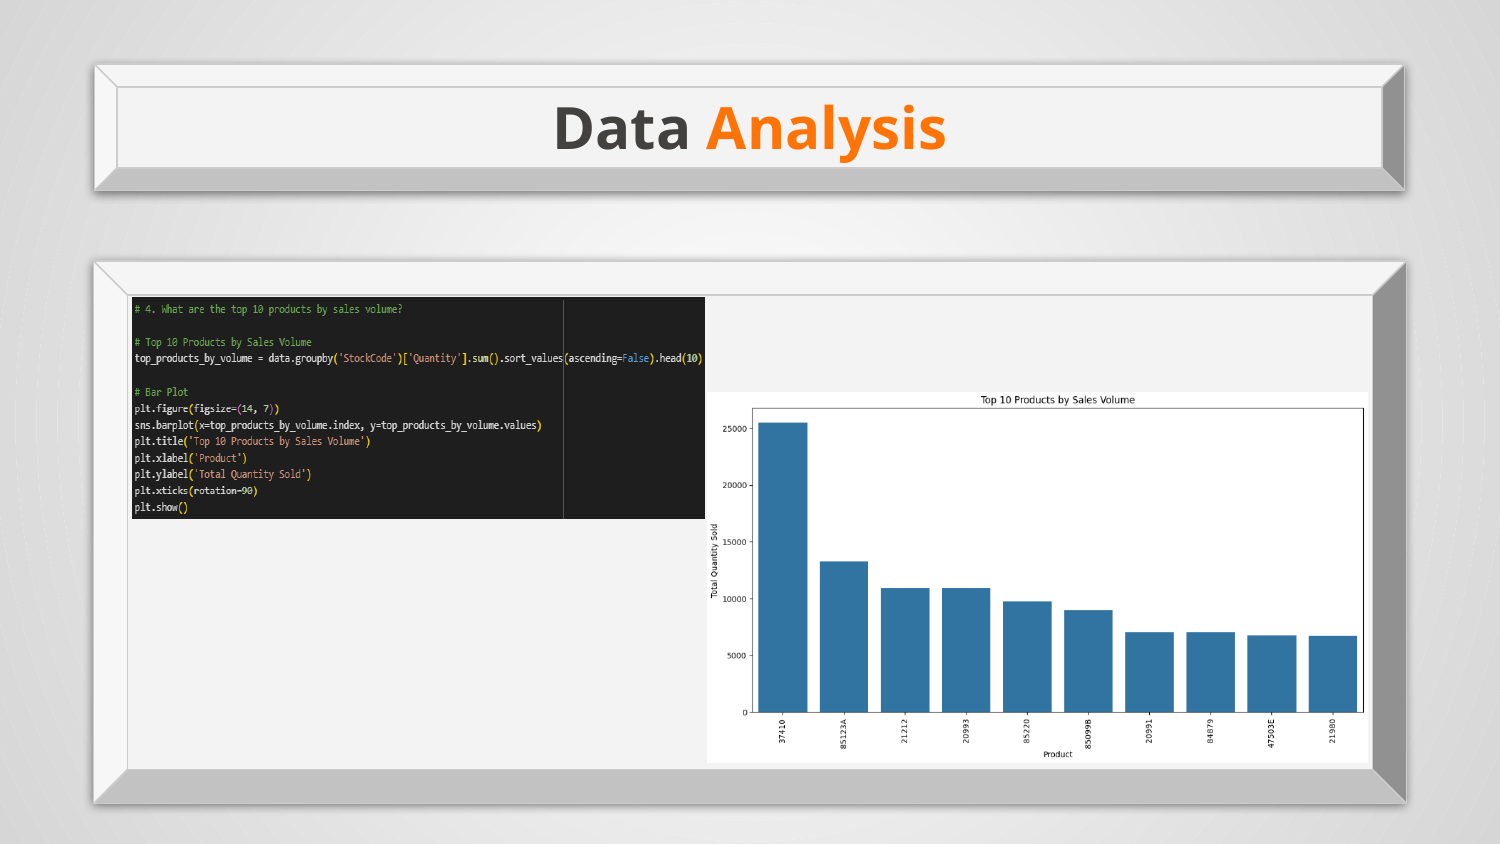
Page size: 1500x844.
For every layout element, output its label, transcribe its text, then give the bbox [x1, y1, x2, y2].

picture [707, 392, 1368, 763]
picture [132, 297, 705, 519]
text_box [93, 260, 1407, 804]
title Data Analysis [118, 88, 1382, 164]
